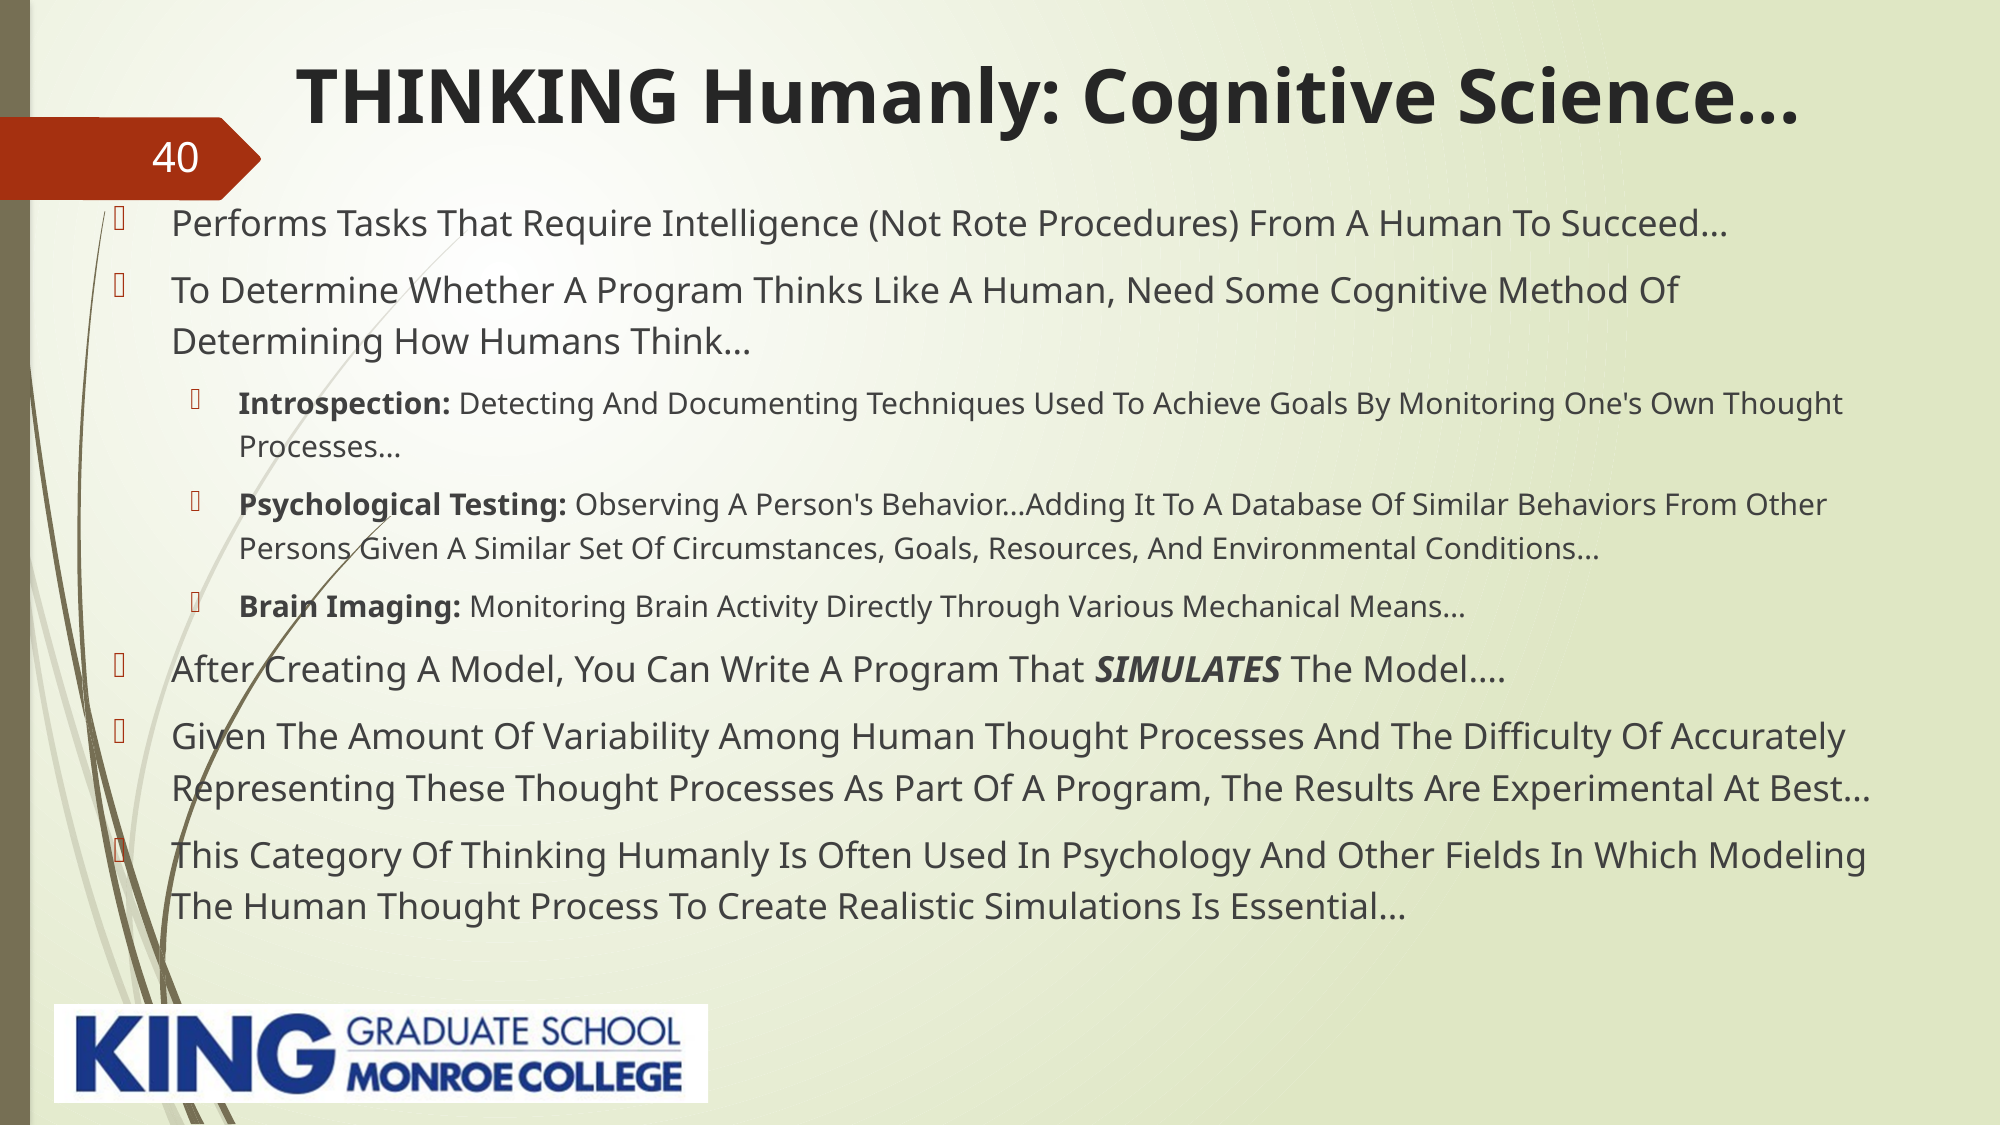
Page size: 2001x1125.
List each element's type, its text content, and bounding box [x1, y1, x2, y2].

title THINKING Humanly: Cognitive Science... [280, 40, 1868, 171]
slide_number 40 [87, 129, 216, 190]
list Performs Tasks That Require Intelligence (Not Rote Procedures) From A Human To Succeed… To Determine Whether A Program Thinks Like A Human, Need Some Cognitive Method Of Determining How Humans Think… Introspection: Detecting And Documenting Techniques Used To Achieve Goals By Monitoring One's Own Thought Processes… Psychological Testing: Observing A Person's Behavior…Adding It To A Database Of Similar Behaviors From Other Persons Given A Similar Set Of Circumstances, Goals, Resources, And Environmental Conditions… Brain Imaging: Monitoring Brain Activity Directly Through Various Mechanical Means… After Creating A Model, You Can Write A Program That SIMULATES The Model…. Given The Amount Of Variability Among Human Thought Processes And The Difficulty Of Accurately Representing These Thought Processes As Part Of A Program, The Results Are Experimental At Best… This Category Of Thinking Humanly Is Often Used In Psychology And Other Fields In Which Modeling The Human Thought Process To Create Realistic Simulations Is Essential… [98, 184, 1902, 980]
picture [54, 1004, 709, 1103]
